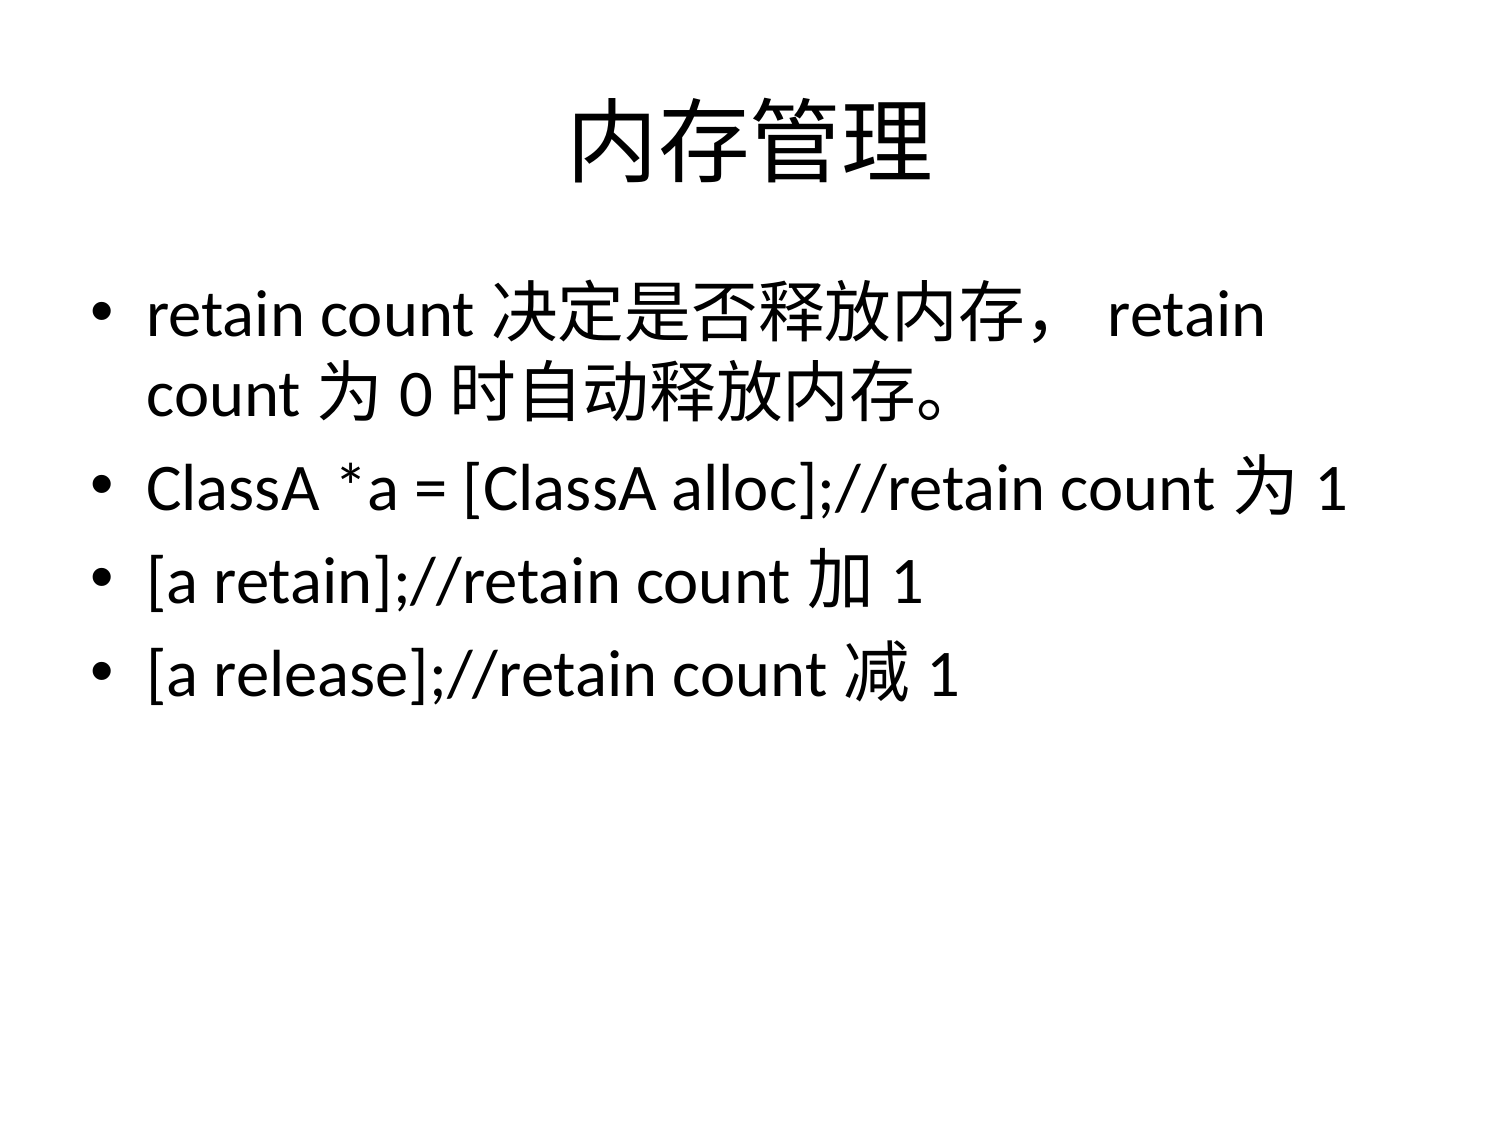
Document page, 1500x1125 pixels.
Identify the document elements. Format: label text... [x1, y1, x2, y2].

list retain count决定是否释放内存，retain count为0时自动释放内存。 ClassA *a = [ClassA alloc];//retain count为1 [a retain];//retain count加1 [a release];//retain count减1 [75, 262, 1425, 1005]
title 内存管理 [75, 45, 1425, 233]
